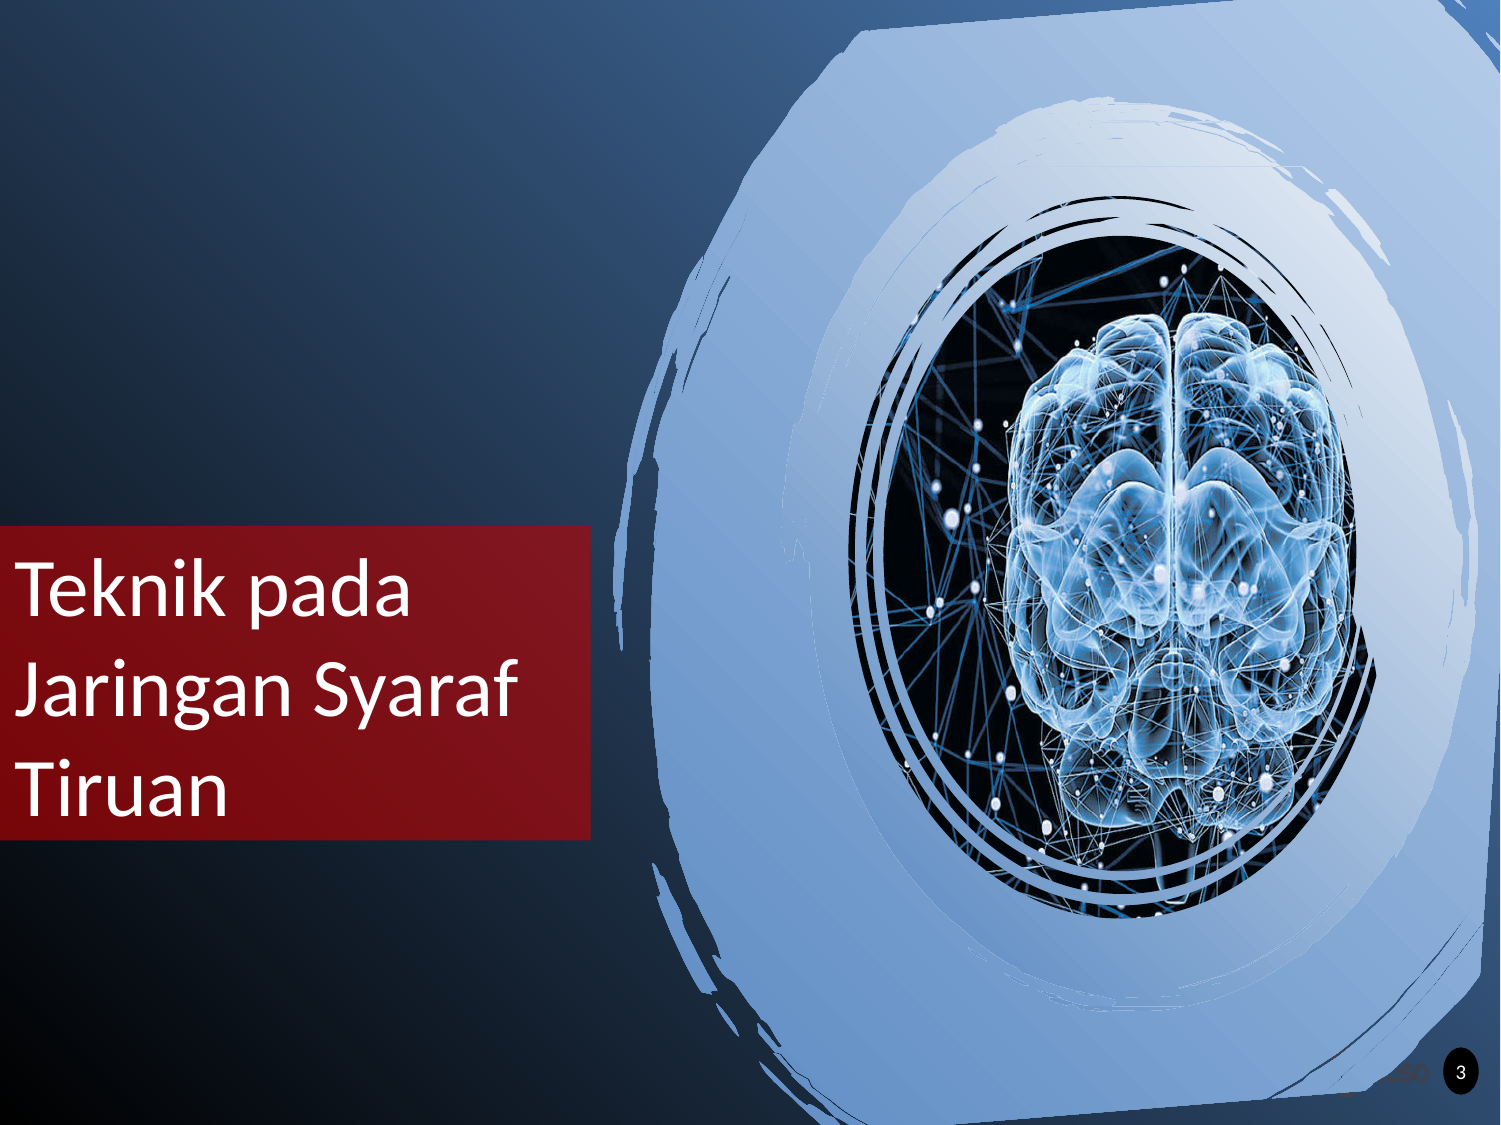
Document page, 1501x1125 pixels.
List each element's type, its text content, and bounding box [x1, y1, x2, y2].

slide_number 3 [1443, 1047, 1479, 1095]
picture [848, 196, 1377, 919]
text_box Teknik pada Jaringan Syaraf Tiruan [0, 525, 591, 841]
